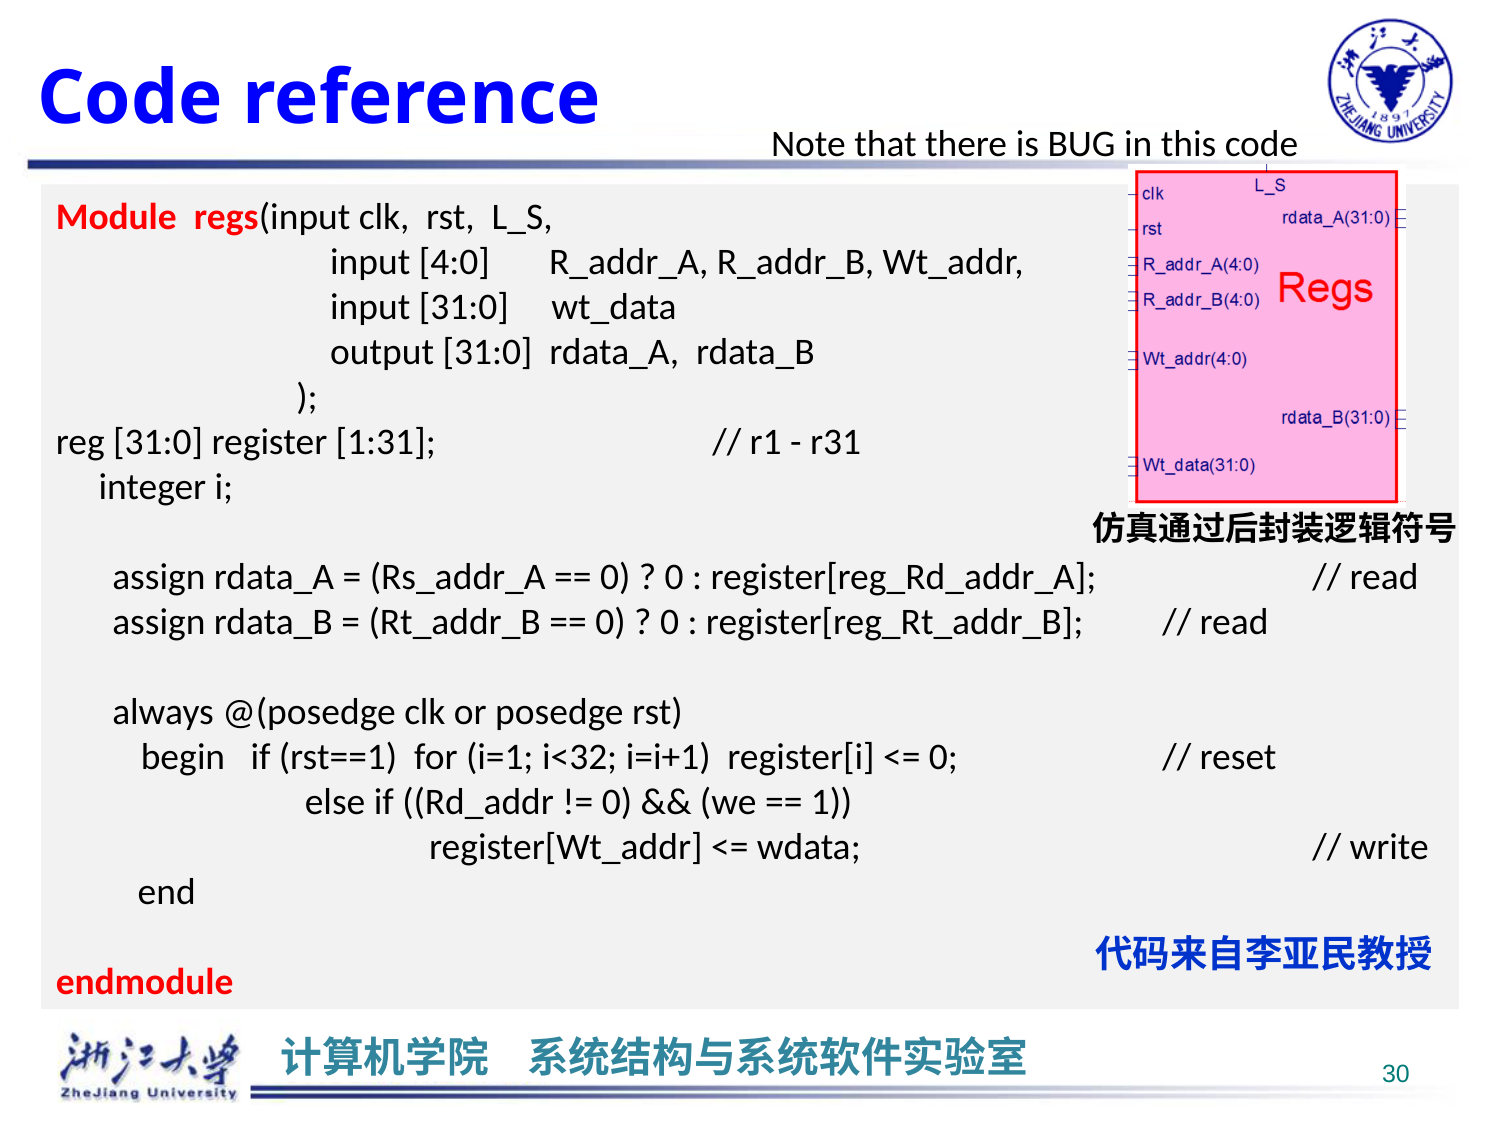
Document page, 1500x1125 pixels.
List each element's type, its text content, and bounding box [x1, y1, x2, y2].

text_box Module regs(input clk, rst, L_S, input [4:0] R_addr_A, R_addr_B, Wt_addr, input [31:0] wt_data output [31:0] rdata_A, rdata_B ); reg [31:0] register [1:31]; // r1 - r31 integer i; assign rdata_A = (Rs_addr_A == 0) ? 0 : register[reg_Rd_addr_A]; // read assign rdata_B = (Rt_addr_B == 0) ? 0 : register[reg_Rt_addr_B]; // read always @(posedge clk or posedge rst) begin if (rst==1) for (i=1; i<32; i=i+1) register[i] <= 0; // reset else if ((Rd_addr != 0) && (we == 1)) register[Wt_addr] <= wdata; // write end endmodule [41, 184, 1459, 1010]
text_box 代码来自李亚民教授 [1069, 928, 1448, 976]
text_box 仿真通过后封装逻辑符号 [1077, 500, 1473, 555]
picture [7, 1, 1493, 1125]
text_box Note that there is BUG in this code [756, 111, 1314, 171]
list Code reference [22, 57, 880, 129]
slide_number 30 [1074, 1042, 1425, 1103]
